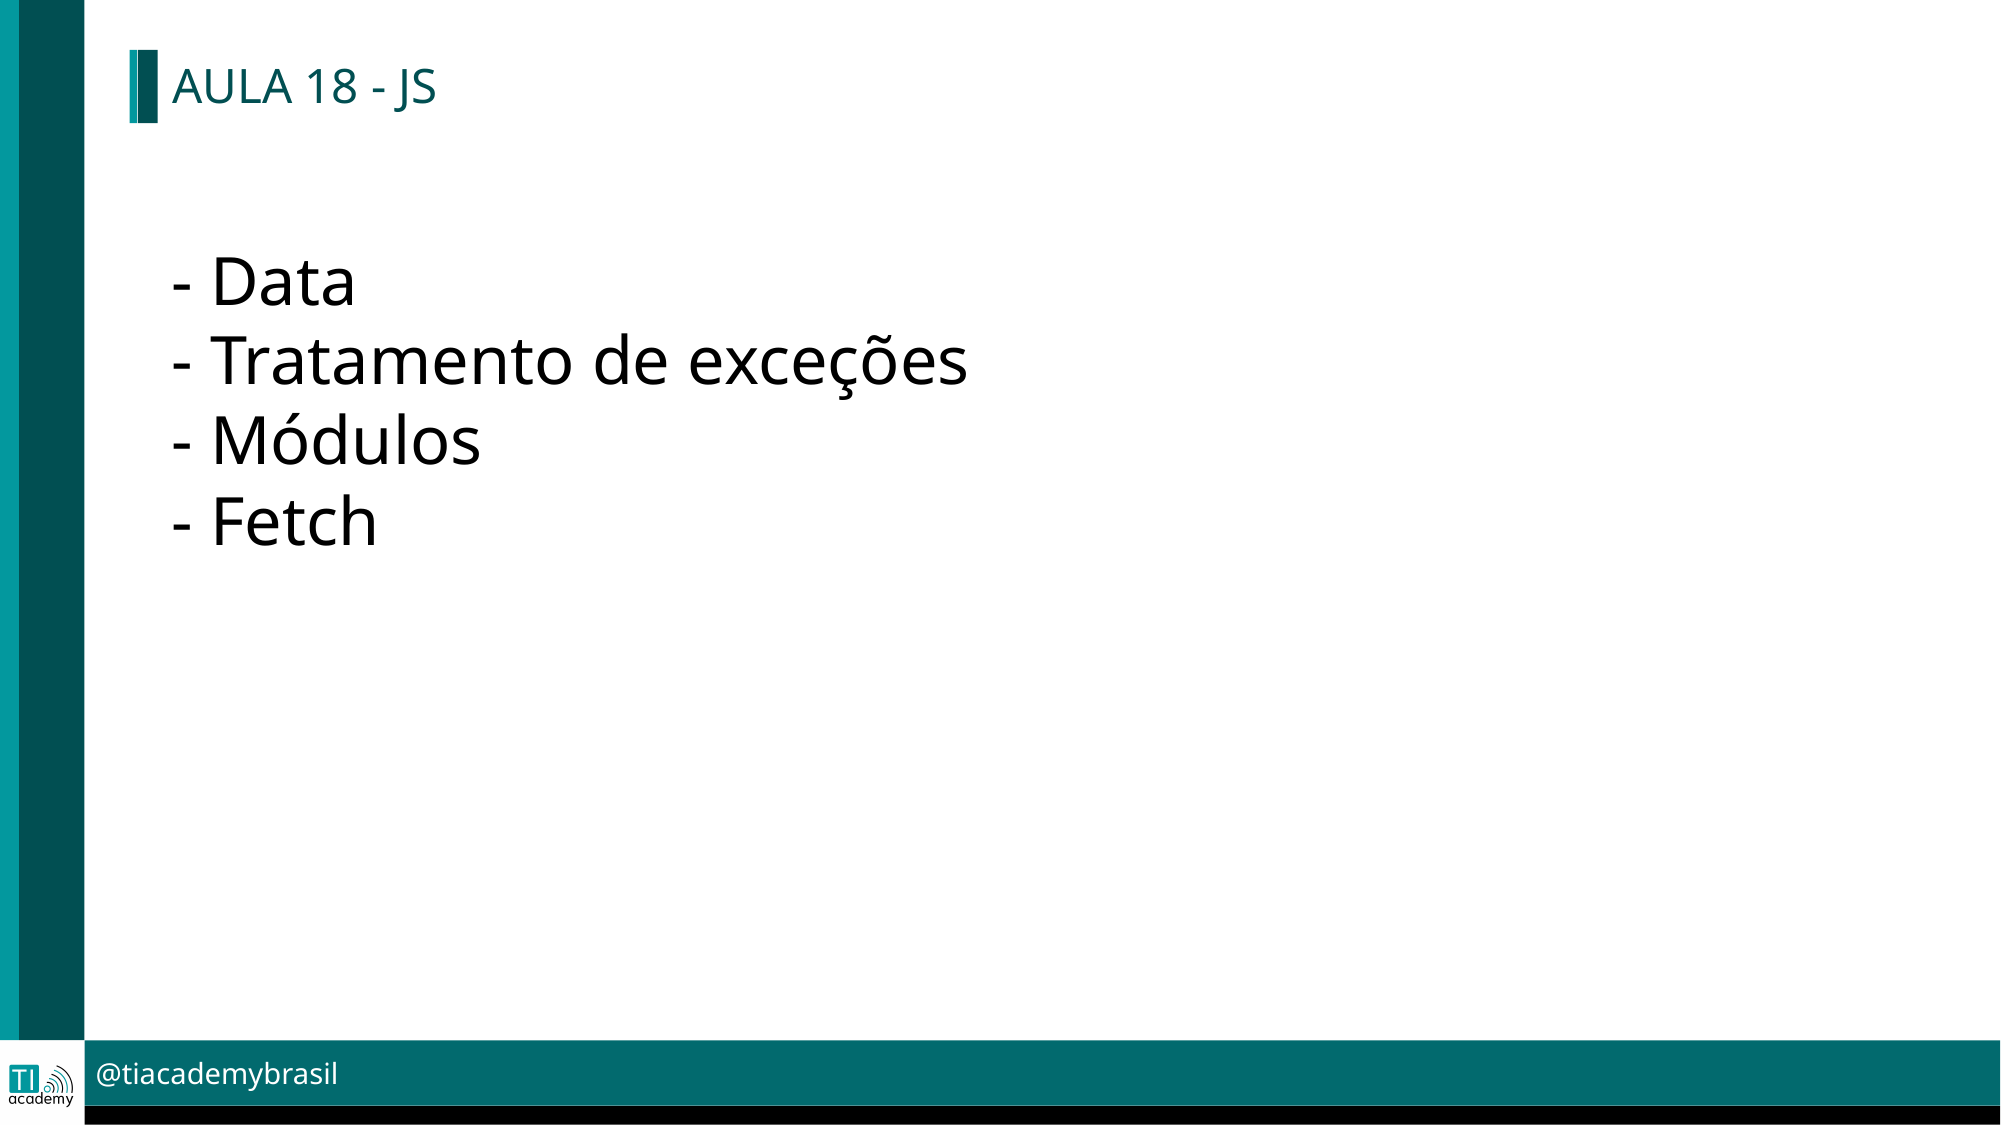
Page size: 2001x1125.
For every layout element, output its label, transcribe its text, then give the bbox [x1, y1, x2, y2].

picture [0, 1041, 84, 1125]
list AULA 18 - JS [157, 50, 1935, 124]
text_box - Data - Tratamento de exceções - Módulos - Fetch [139, 151, 1873, 566]
